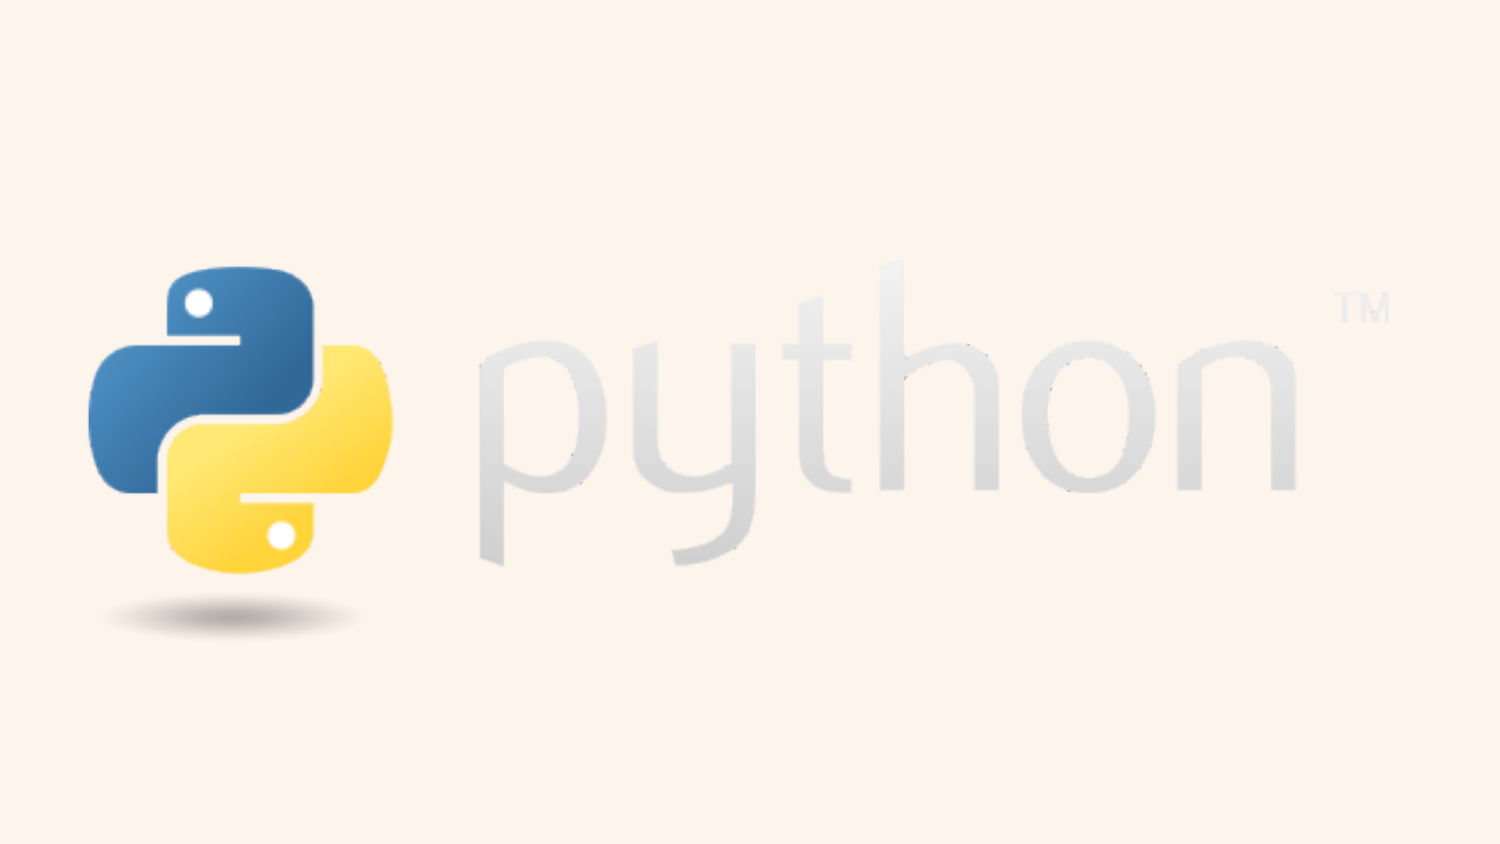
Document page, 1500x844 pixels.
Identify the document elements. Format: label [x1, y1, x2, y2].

picture [51, 213, 1500, 657]
